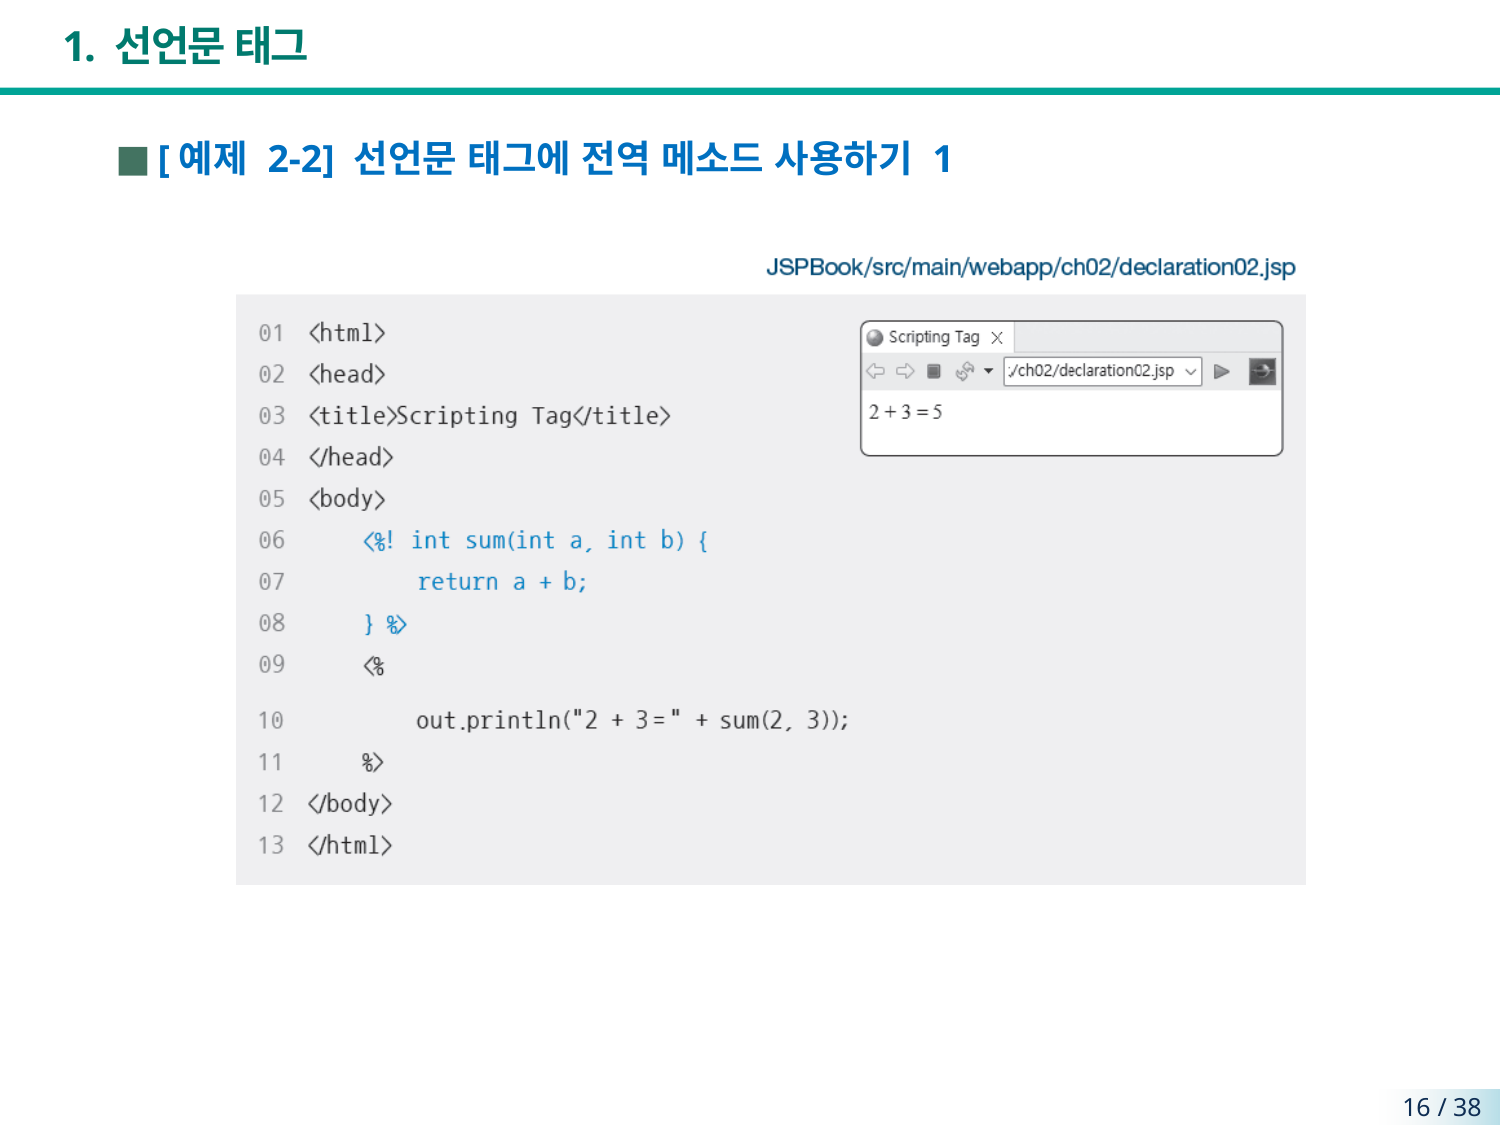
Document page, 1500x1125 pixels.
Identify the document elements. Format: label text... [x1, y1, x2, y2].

list [예제 2-2] 선언문 태그에 전역 메소드 사용하기 1 [100, 127, 1459, 1050]
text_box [236, 248, 1306, 885]
title 1. 선언문 태그 [47, 5, 1325, 84]
